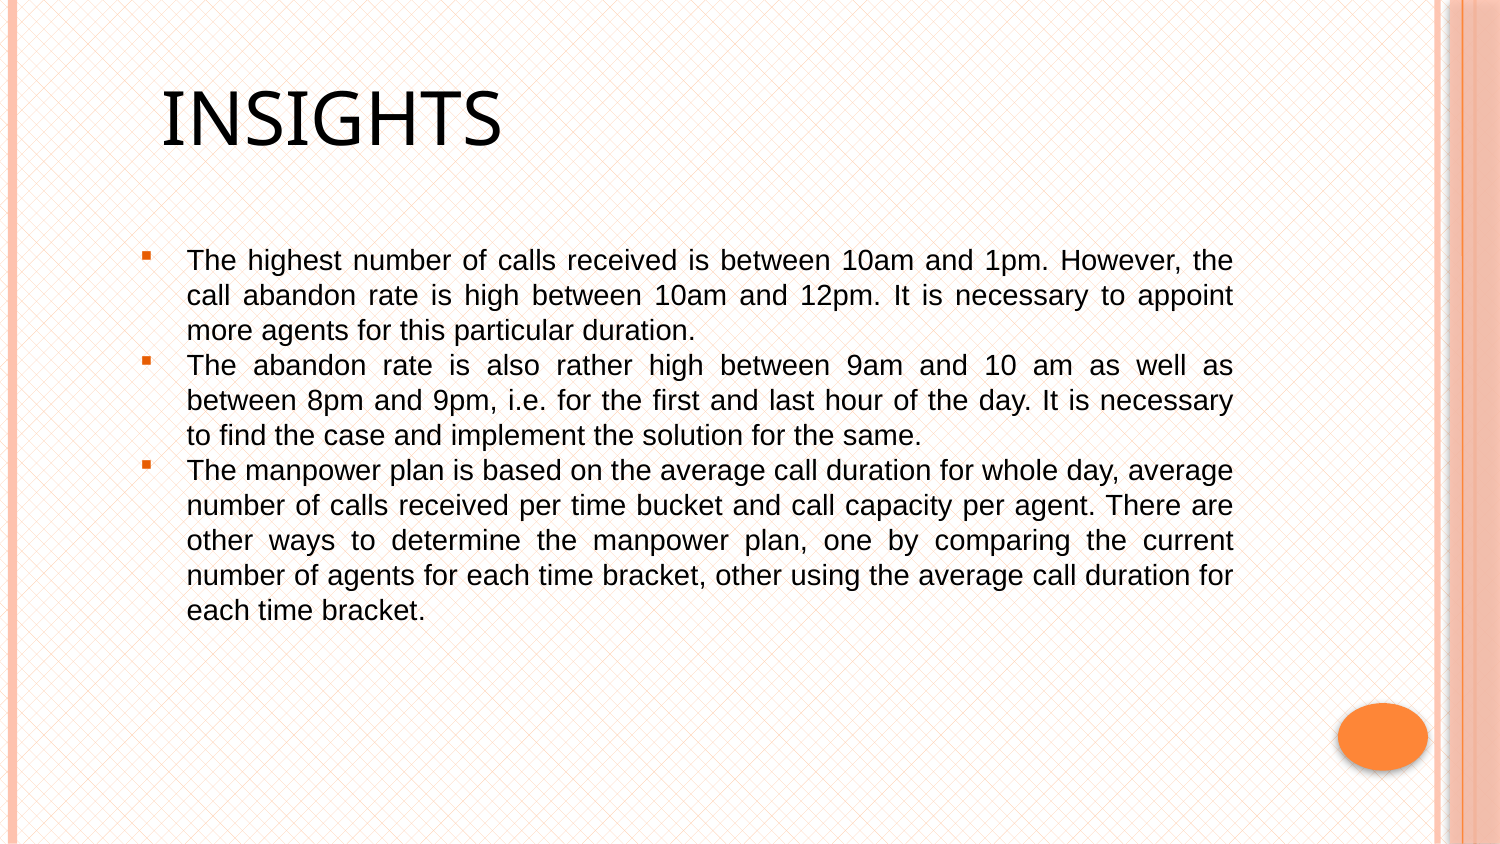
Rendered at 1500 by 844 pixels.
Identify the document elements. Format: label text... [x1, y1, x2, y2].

title INSIGHTS [146, 59, 1229, 172]
text_box The highest number of calls received is between 10am and 1pm. However, the call abandon rate is high between 10am and 12pm. It is necessary to appoint more agents for this particular duration. The abandon rate is also rather high between 9am and 10 am as well as between 8pm and 9pm, i.e. for the first and last hour of the day. It is necessary to find the case and implement the solution for the same. The manpower plan is based on the average call duration for whole day, average number of calls received per time bucket and call capacity per agent. There are other ways to determine the manpower plan, one by comparing the current number of agents for each time bracket, other using the average call duration for each time bracket. [124, 234, 1250, 809]
